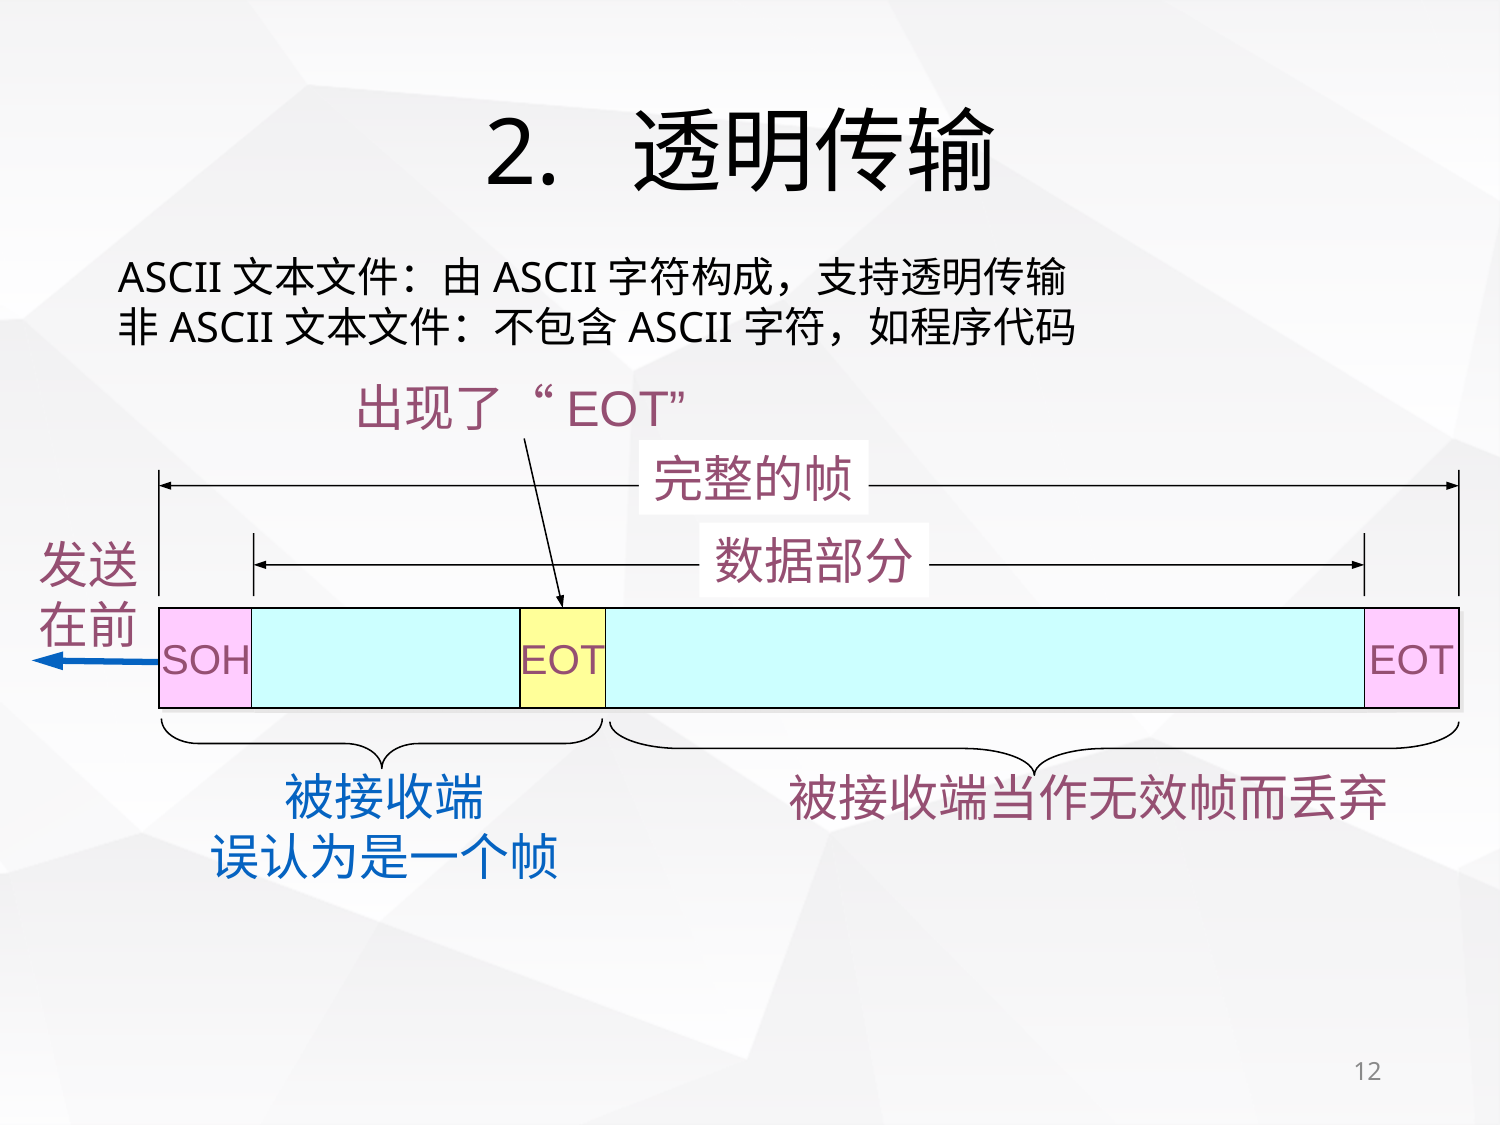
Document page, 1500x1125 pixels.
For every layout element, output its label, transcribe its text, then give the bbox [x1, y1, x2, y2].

text_box [161, 718, 603, 758]
text_box 被接收端当作无效帧而丢弃 [773, 759, 1404, 835]
text_box [930, 560, 1364, 569]
title 2. 透明传输 [188, 35, 1294, 275]
text_box SOH [158, 607, 251, 708]
text_box 数据部分 [699, 522, 930, 598]
slide_number 12 [1059, 1042, 1397, 1103]
text_box 发送 在前 [23, 525, 154, 661]
picture [0, 0, 1500, 1125]
text_box [33, 661, 53, 667]
text_box [606, 607, 1364, 708]
text_box [159, 481, 638, 490]
text_box EOT [1364, 607, 1459, 708]
text_box EOT [519, 607, 606, 708]
text_box [609, 721, 1459, 759]
text_box 被接收端 误认为是一个帧 [194, 758, 575, 893]
text_box [869, 481, 1458, 490]
text_box [552, 565, 565, 608]
text_box ASCII文本文件：由ASCII字符构成，支持透明传输 非ASCII文本文件：不包含ASCII字符，如程序代码 [103, 243, 1092, 359]
text_box [251, 607, 519, 708]
text_box [254, 560, 699, 569]
text_box 完整的帧 [638, 440, 869, 515]
text_box 出现了“EOT” [339, 368, 701, 444]
